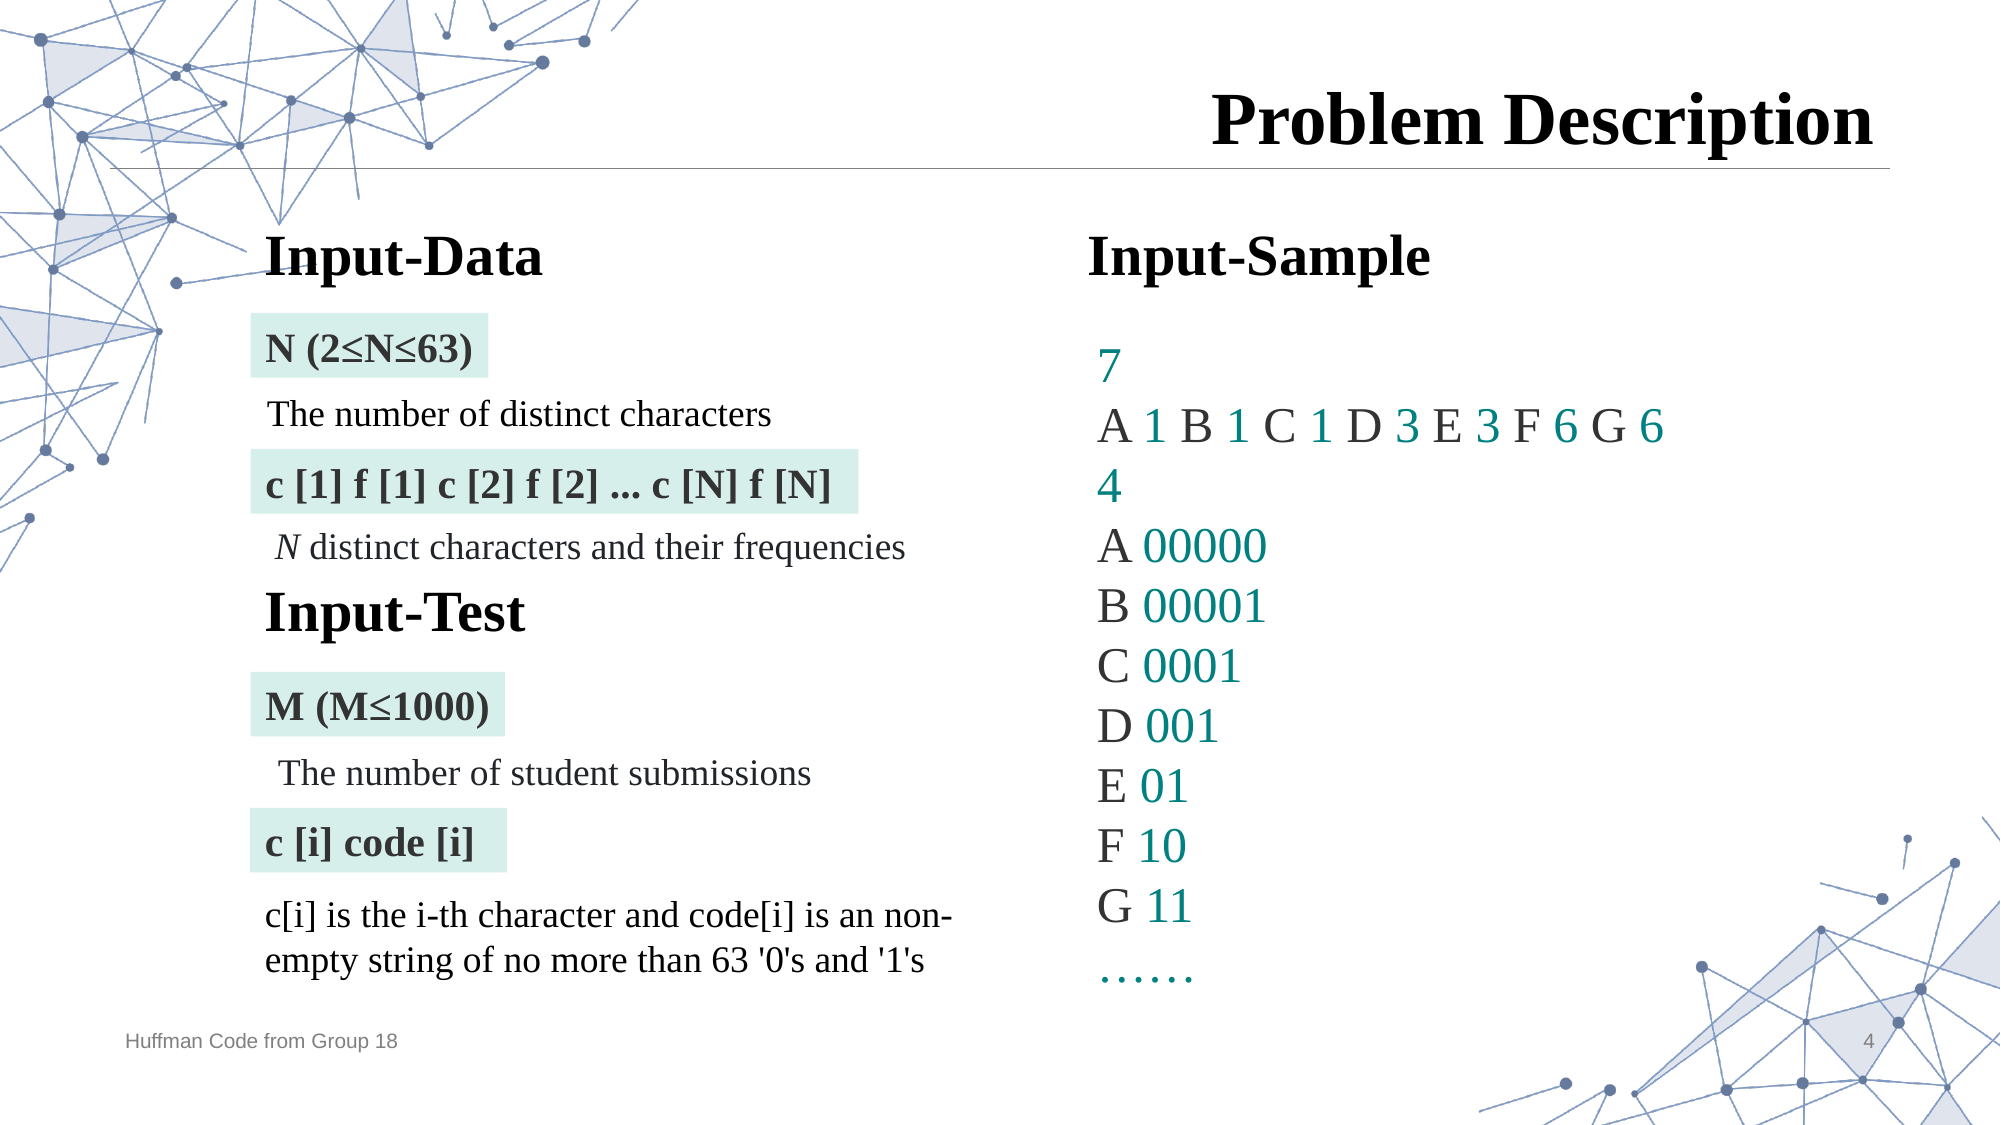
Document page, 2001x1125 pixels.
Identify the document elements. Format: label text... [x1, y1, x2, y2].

text_box Input-Data [250, 209, 1071, 295]
title Problem Description [109, 0, 1890, 169]
text_box N (2≤N≤63) [250, 312, 489, 378]
text_box c [1] f [1] c [2] f [2] ... c [N] f [N] [250, 448, 859, 514]
text_box N distinct characters and their frequencies [260, 514, 923, 575]
footer Huffman Code from Group 18 [109, 1023, 790, 1058]
text_box 7 A 1 B 1 C 1 D 3 E 3 F 6 G 6 4 A 00000 B 00001 C 0001 D 001 E 01 F 10 G 11 …… [1082, 325, 2000, 1000]
text_box Input-Sample [1073, 209, 1894, 295]
text_box The number of student submissions [263, 740, 828, 801]
text_box c[i] is the i-th character and code[i] is an non-empty string of no more than 63 '0's and '1's [250, 882, 983, 988]
text_box c [i] code [i] [250, 807, 507, 873]
slide_number 4 [1412, 1023, 1890, 1058]
text_box The number of distinct characters [252, 381, 788, 442]
text_box M (M≤1000) [250, 671, 505, 737]
text_box Input-Test [250, 566, 1071, 651]
